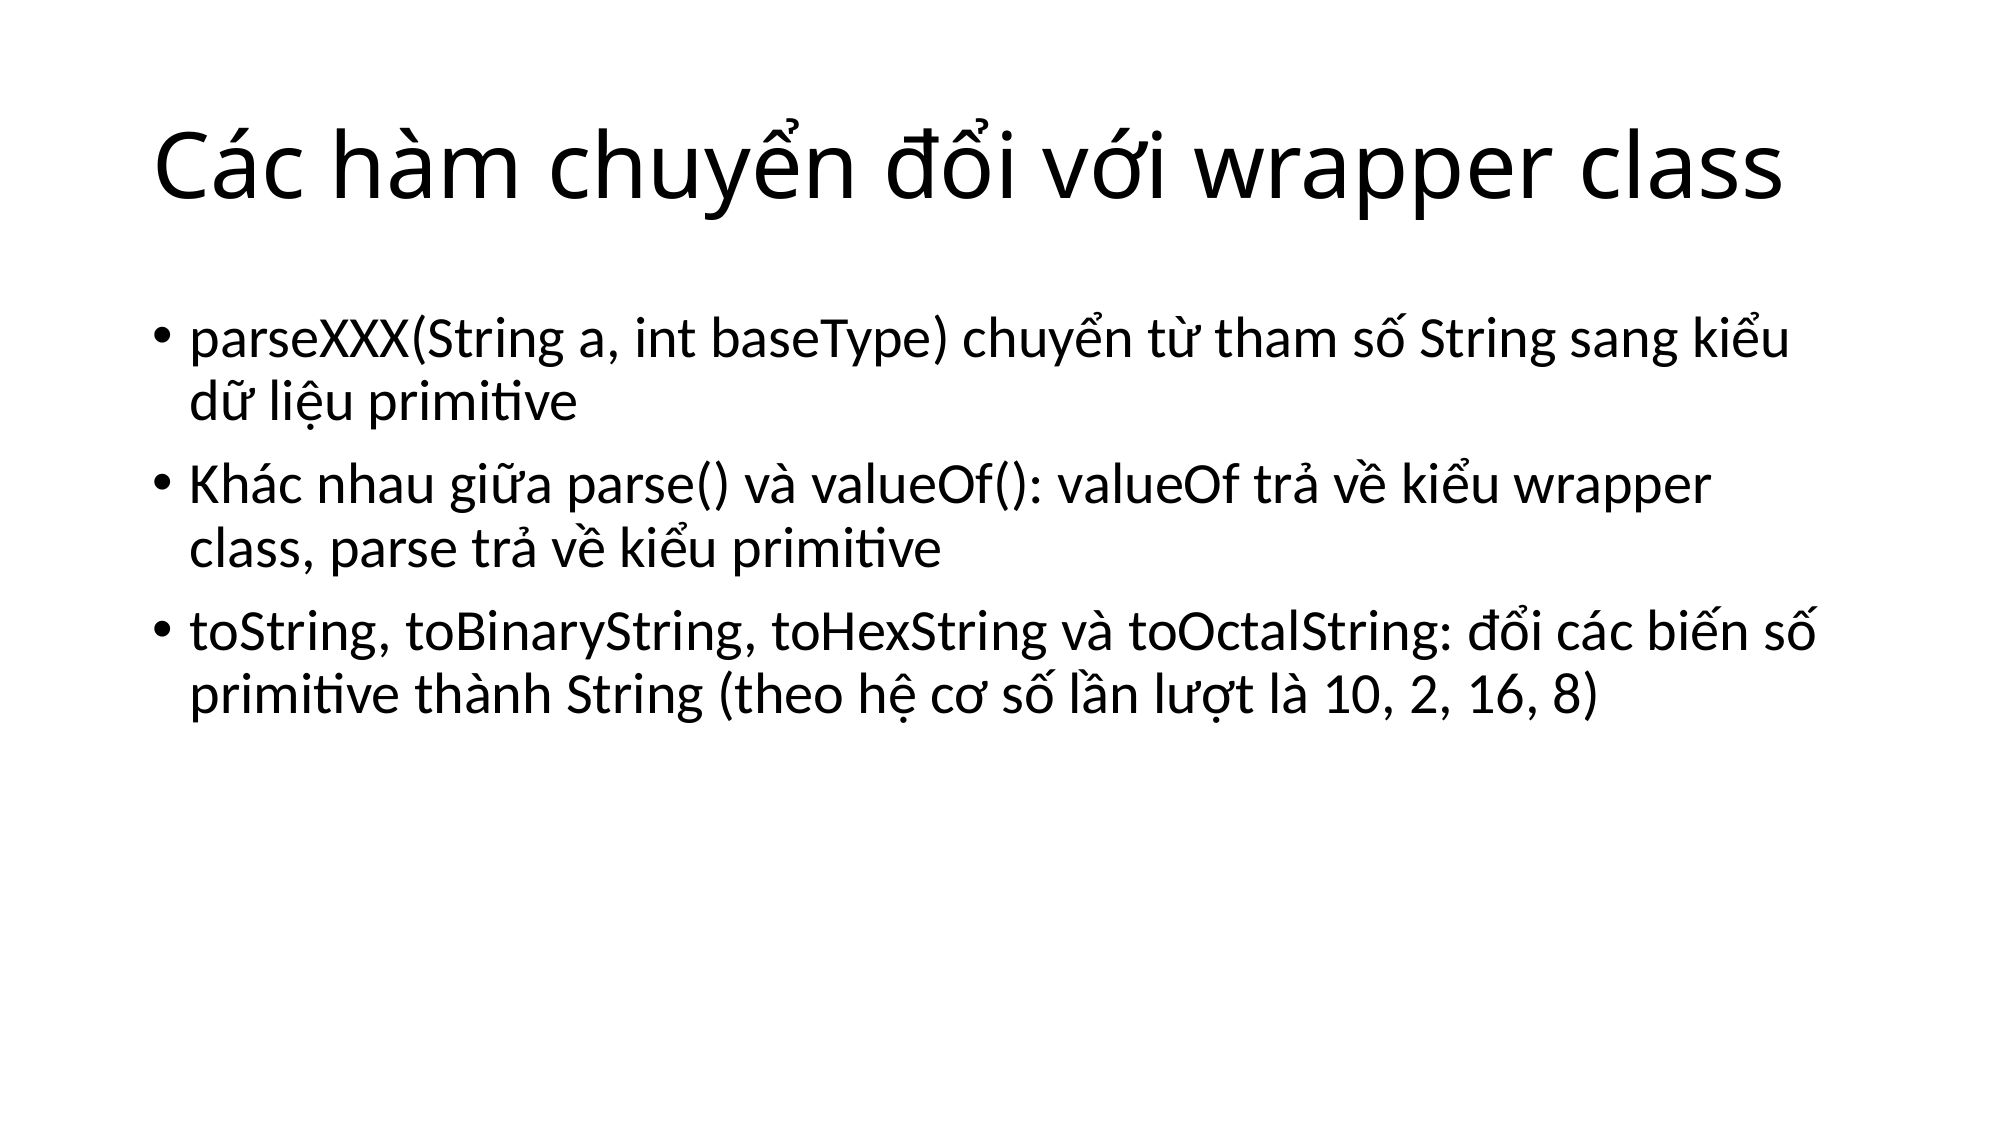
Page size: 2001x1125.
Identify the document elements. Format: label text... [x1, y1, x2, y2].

list parseXXX(String a, int baseType) chuyển từ tham số String sang kiểu dữ liệu primitive Khác nhau giữa parse() và valueOf(): valueOf trả về kiểu wrapper class, parse trả về kiểu primitive toString, toBinaryString, toHexString và toOctalString: đổi các biến số primitive thành String (theo hệ cơ số lần lượt là 10, 2, 16, 8) [137, 299, 1863, 1014]
title Các hàm chuyển đổi với wrapper class [137, 59, 1863, 278]
